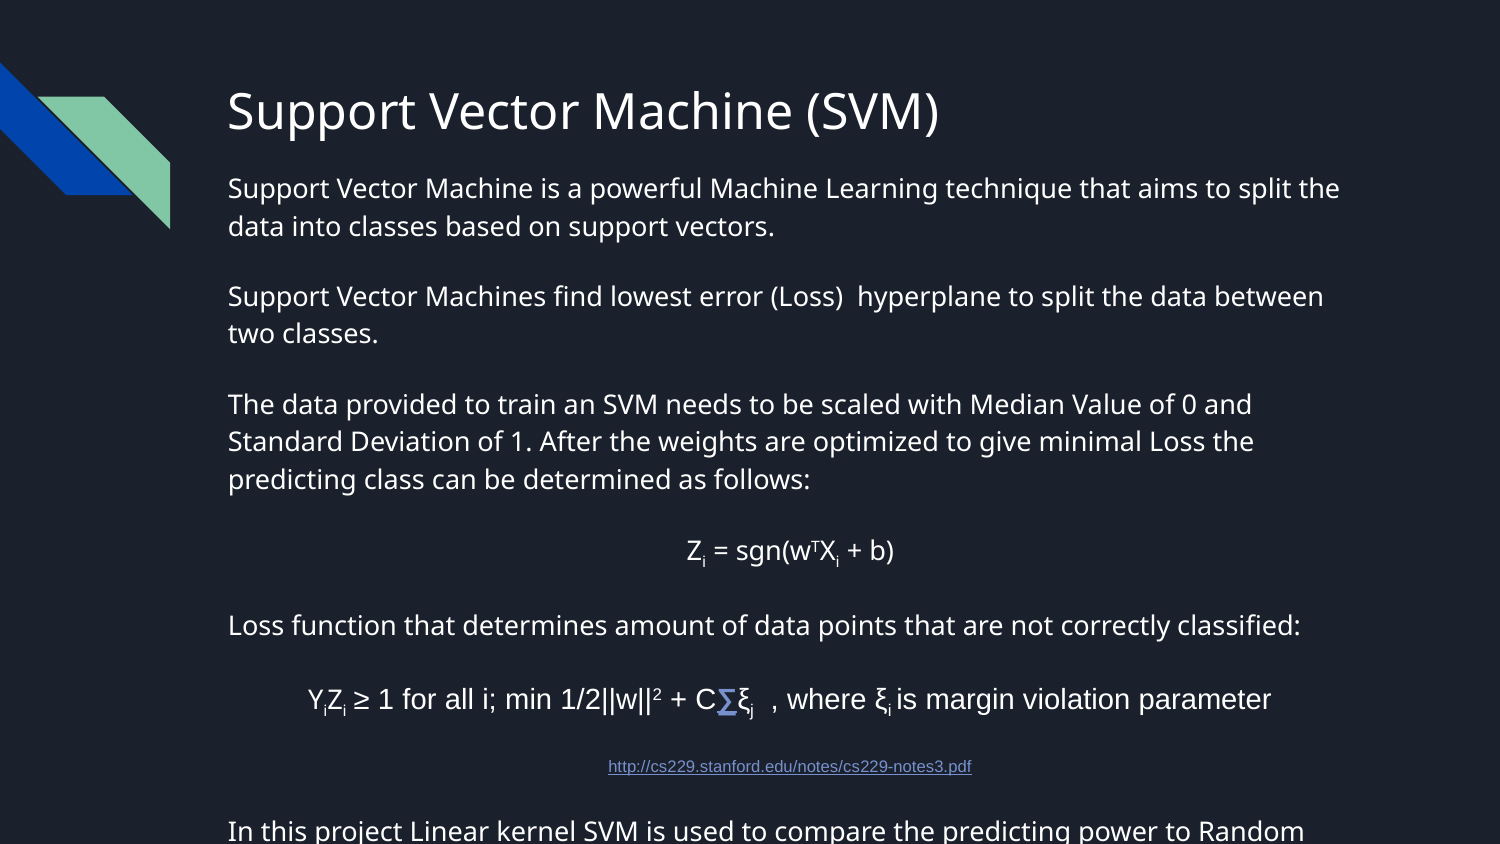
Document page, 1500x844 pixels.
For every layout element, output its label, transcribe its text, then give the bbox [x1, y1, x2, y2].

list Support Vector Machine is a powerful Machine Learning technique that aims to split the data into classes based on support vectors. Support Vector Machines find lowest error (Loss) hyperplane to split the data between two classes. The data provided to train an SVM needs to be scaled with Median Value of 0 and Standard Deviation of 1. After the weights are optimized to give minimal Loss the predicting class can be determined as follows: Zi = sgn(wTXi + b) Loss function that determines amount of data points that are not correctly classified: YiZi ≥ 1 for all i; min 1/2||w||2 + C∑ξj , where ξi is margin violation parameter http://cs229.stanford.edu/notes/cs229-notes3.pdf In this project Linear kernel SVM is used to compare the predicting power to Random Forests. [212, 151, 1368, 779]
title Support Vector Machine (SVM) [212, 64, 1368, 151]
